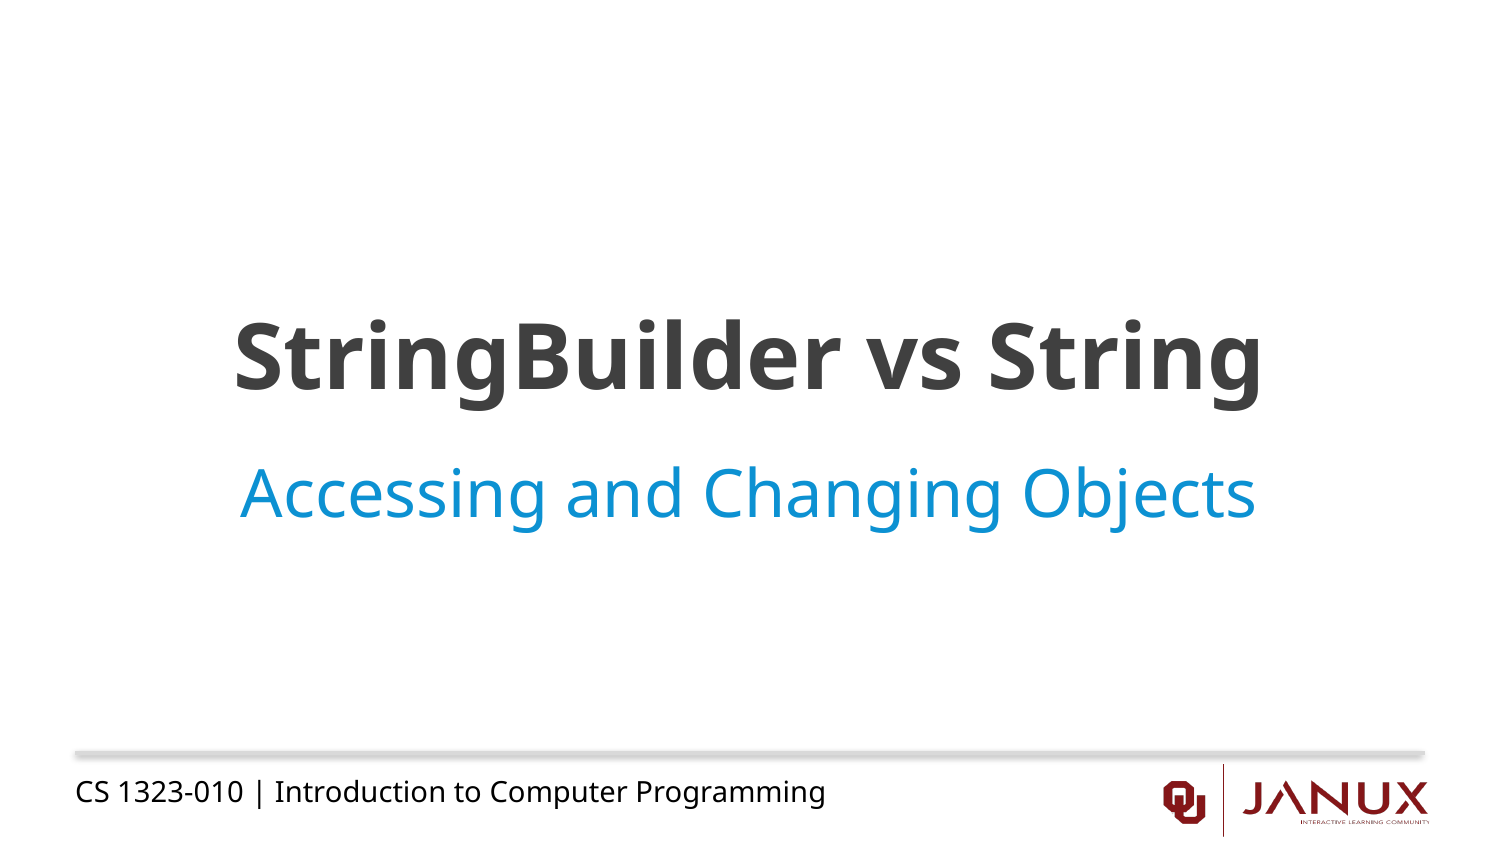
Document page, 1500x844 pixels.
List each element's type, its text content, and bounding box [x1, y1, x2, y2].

title StringBuilder vs String [112, 262, 1388, 443]
subtitle Accessing and Changing Objects [225, 442, 1275, 664]
